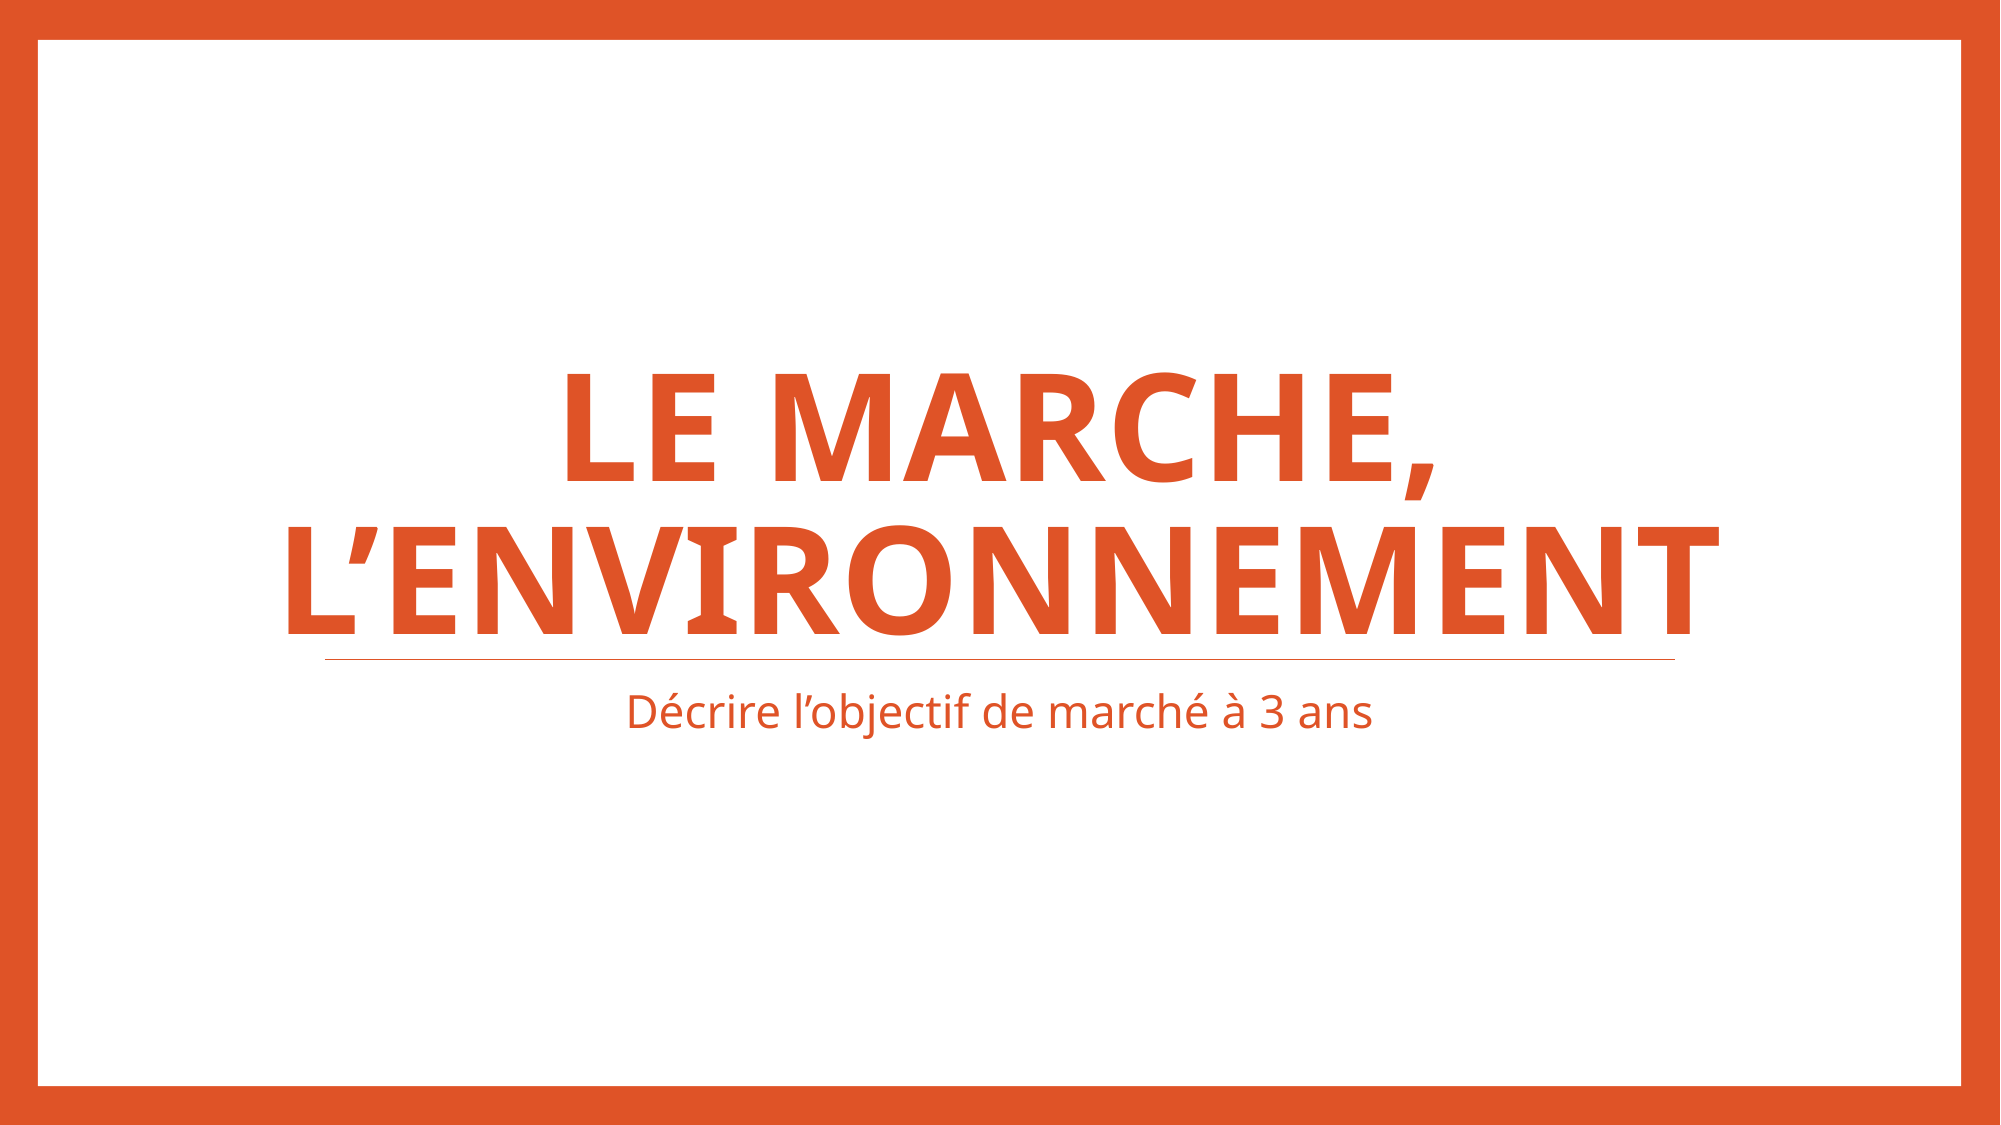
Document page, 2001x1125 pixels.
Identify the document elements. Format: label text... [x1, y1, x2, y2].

list Décrire l’objectif de marché à 3 ans [280, 681, 1719, 906]
title Le marche, l’environnement [181, 192, 1817, 673]
